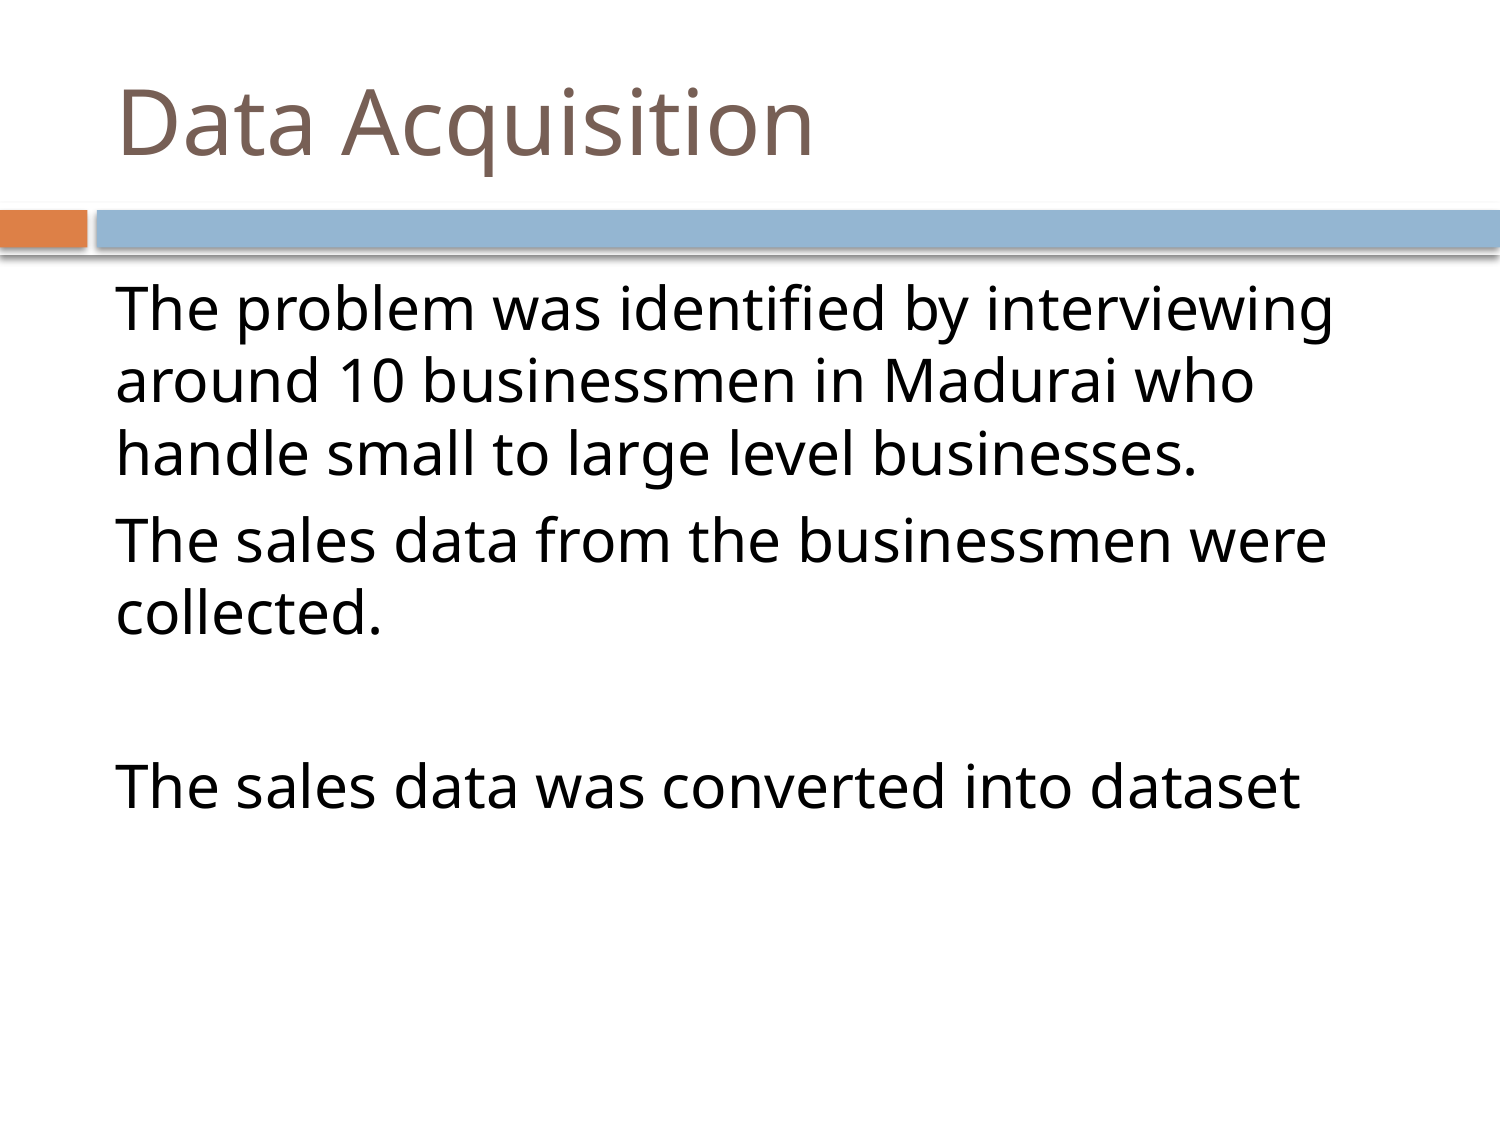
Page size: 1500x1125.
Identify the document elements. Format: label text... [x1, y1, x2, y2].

title Data Acquisition [100, 37, 1438, 200]
list The problem was identified by interviewing around 10 businessmen in Madurai who handle small to large level businesses. The sales data from the businessmen were collected. The sales data was converted into dataset [100, 262, 1438, 1000]
